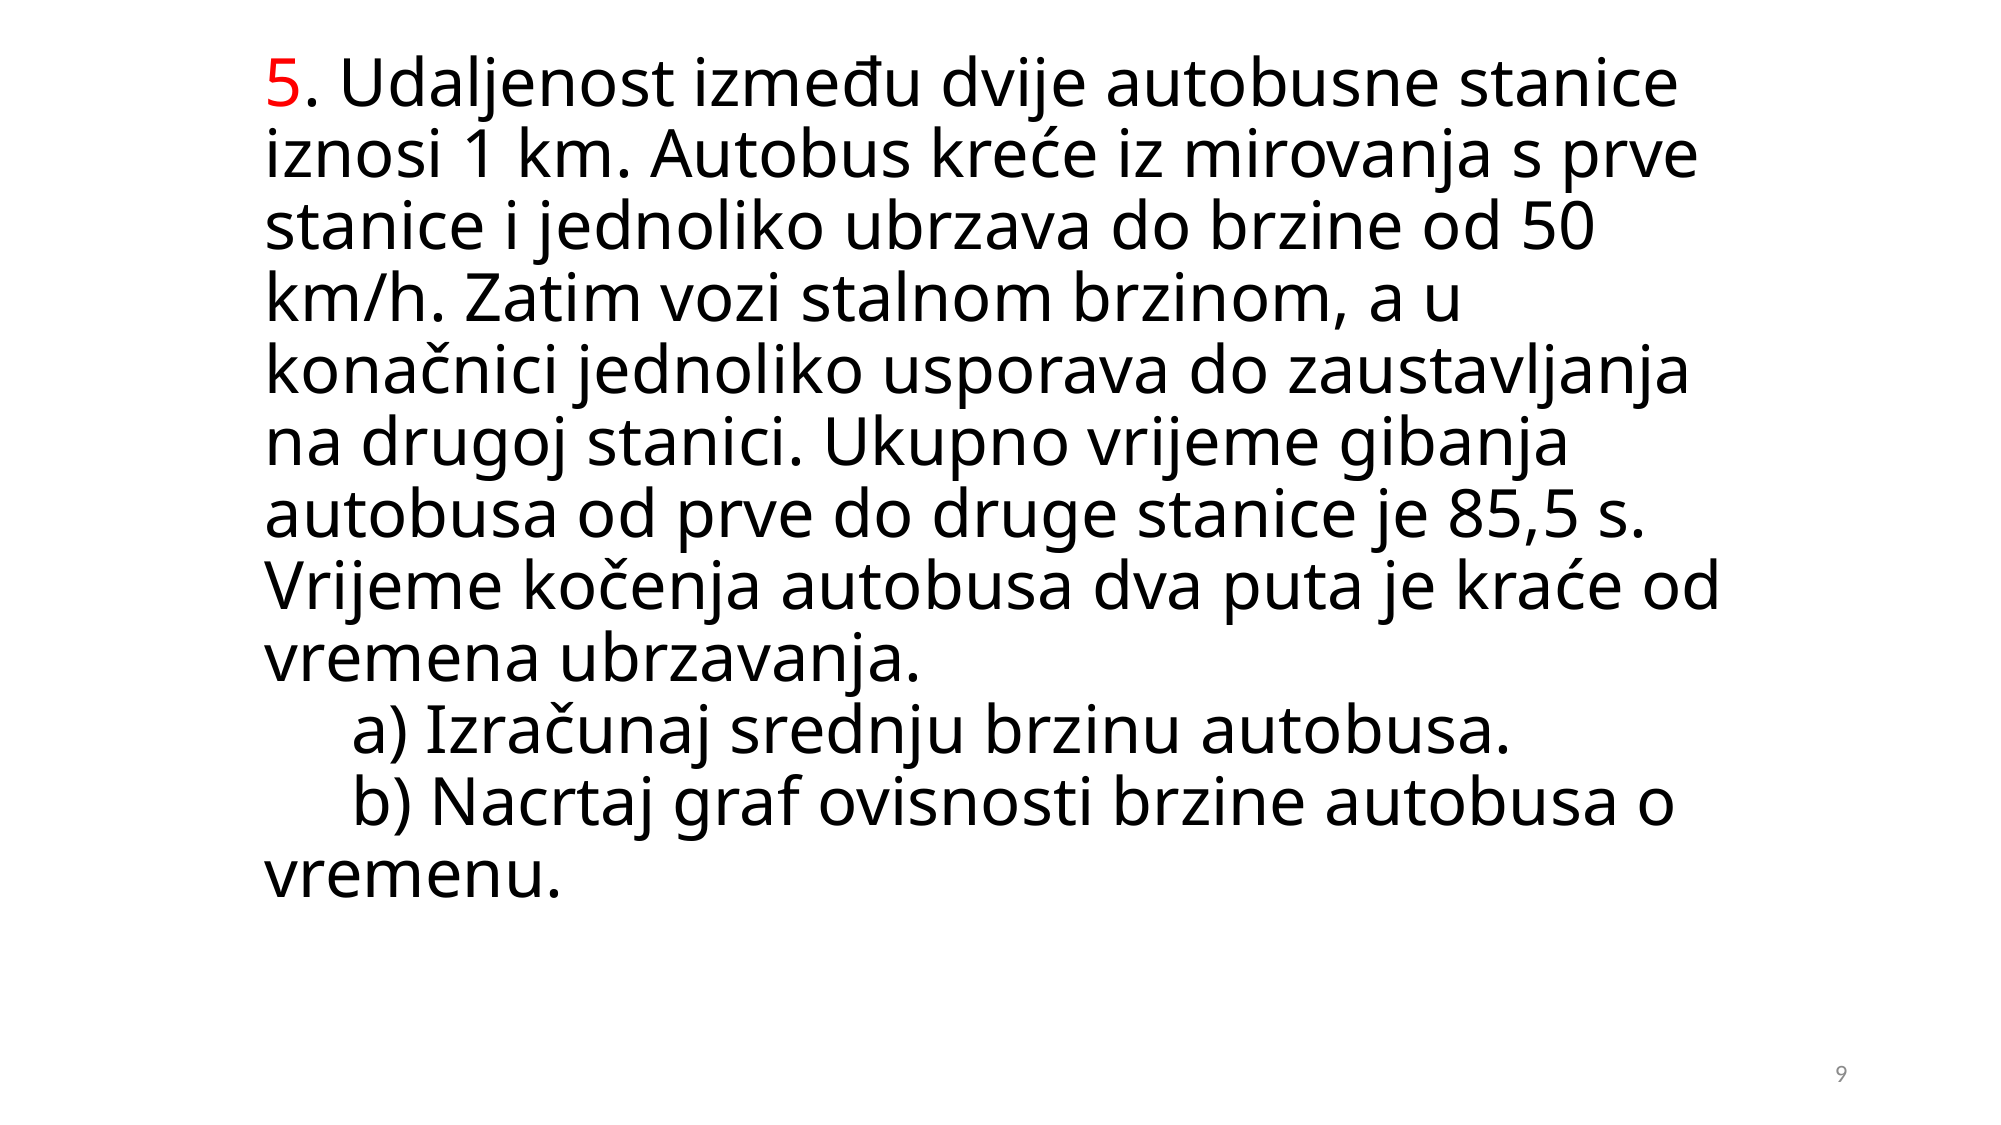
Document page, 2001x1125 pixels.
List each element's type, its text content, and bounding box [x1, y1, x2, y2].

slide_number 9 [1412, 1042, 1863, 1103]
title 5. Udaljenost između dvije autobusne stanice iznosi 1 km. Autobus kreće iz mirovanja s prve stanice i jednoliko ubrzava do brzine od 50 km/h. Zatim vozi stalnom brzinom, a u konačnici jednoliko usporava do zaustavljanja na drugoj stanici. Ukupno vrijeme gibanja autobusa od prve do druge stanice je 85,5 s. Vrijeme kočenja autobusa dva puta je kraće od vremena ubrzavanja. a) Izračunaj srednju brzinu autobusa. b) Nacrtaj graf ovisnosti brzine autobusa o vremenu. [249, 184, 1767, 920]
